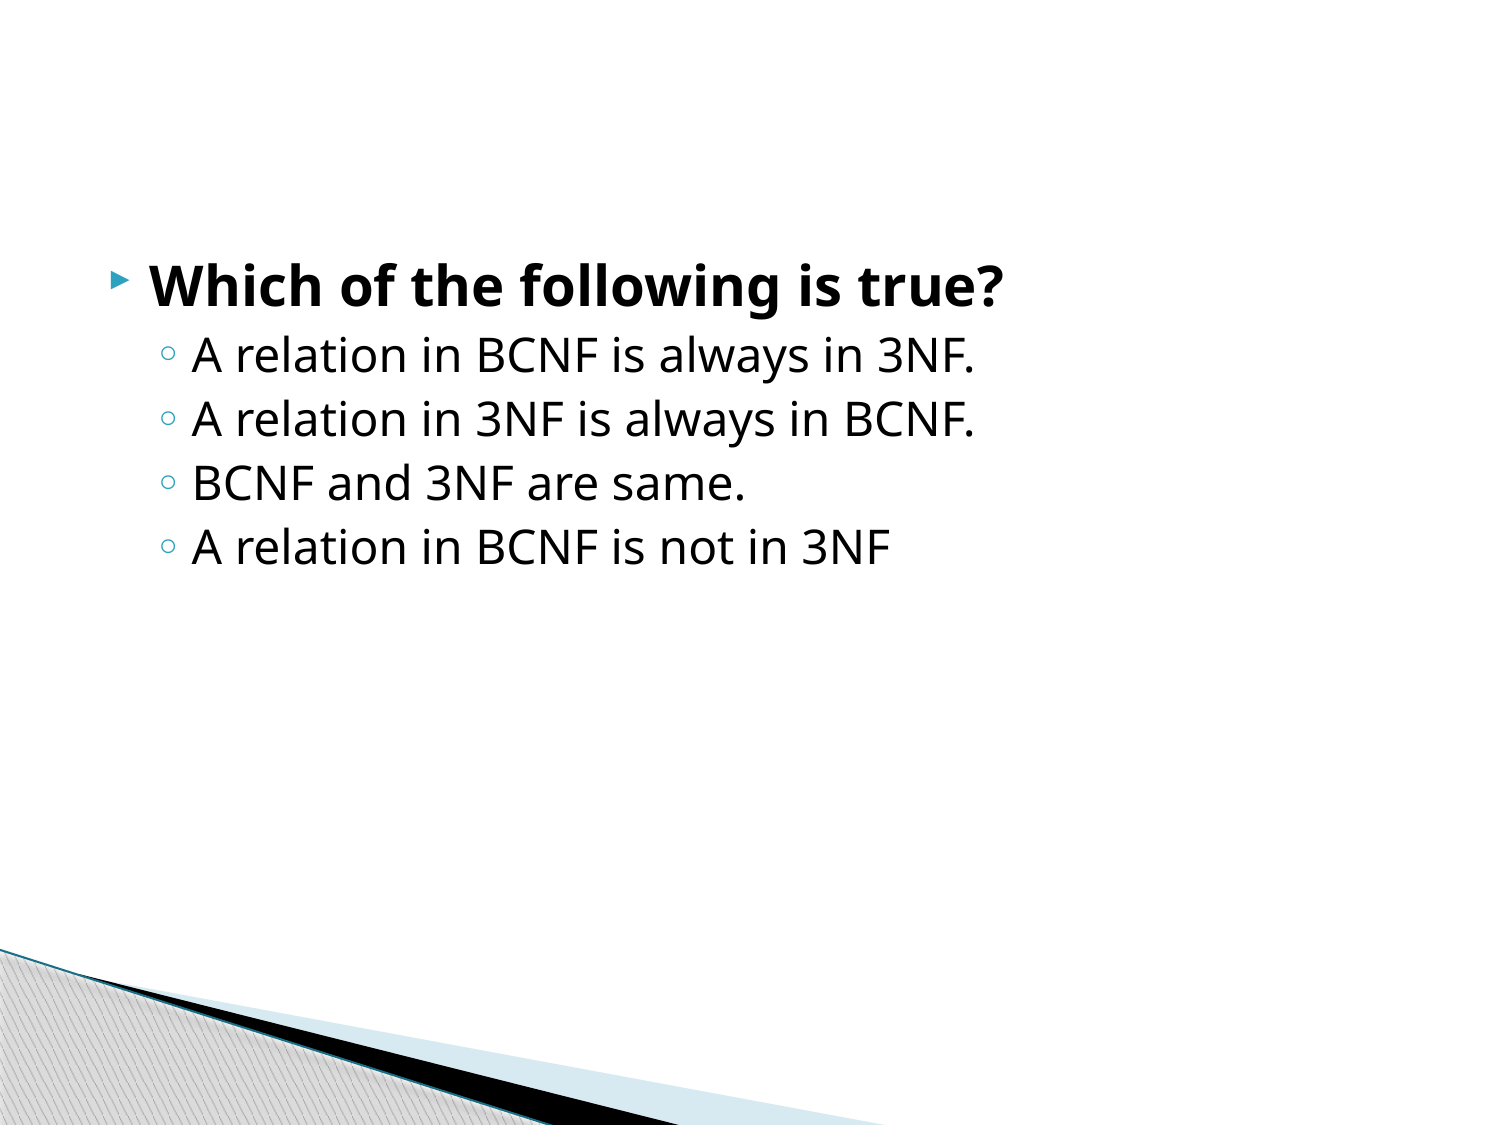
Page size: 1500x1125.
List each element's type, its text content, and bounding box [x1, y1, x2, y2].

list Which of the following is true? A relation in BCNF is always in 3NF. A relation in 3NF is always in BCNF. BCNF and 3NF are same. A relation in BCNF is not in 3NF [75, 243, 1425, 986]
